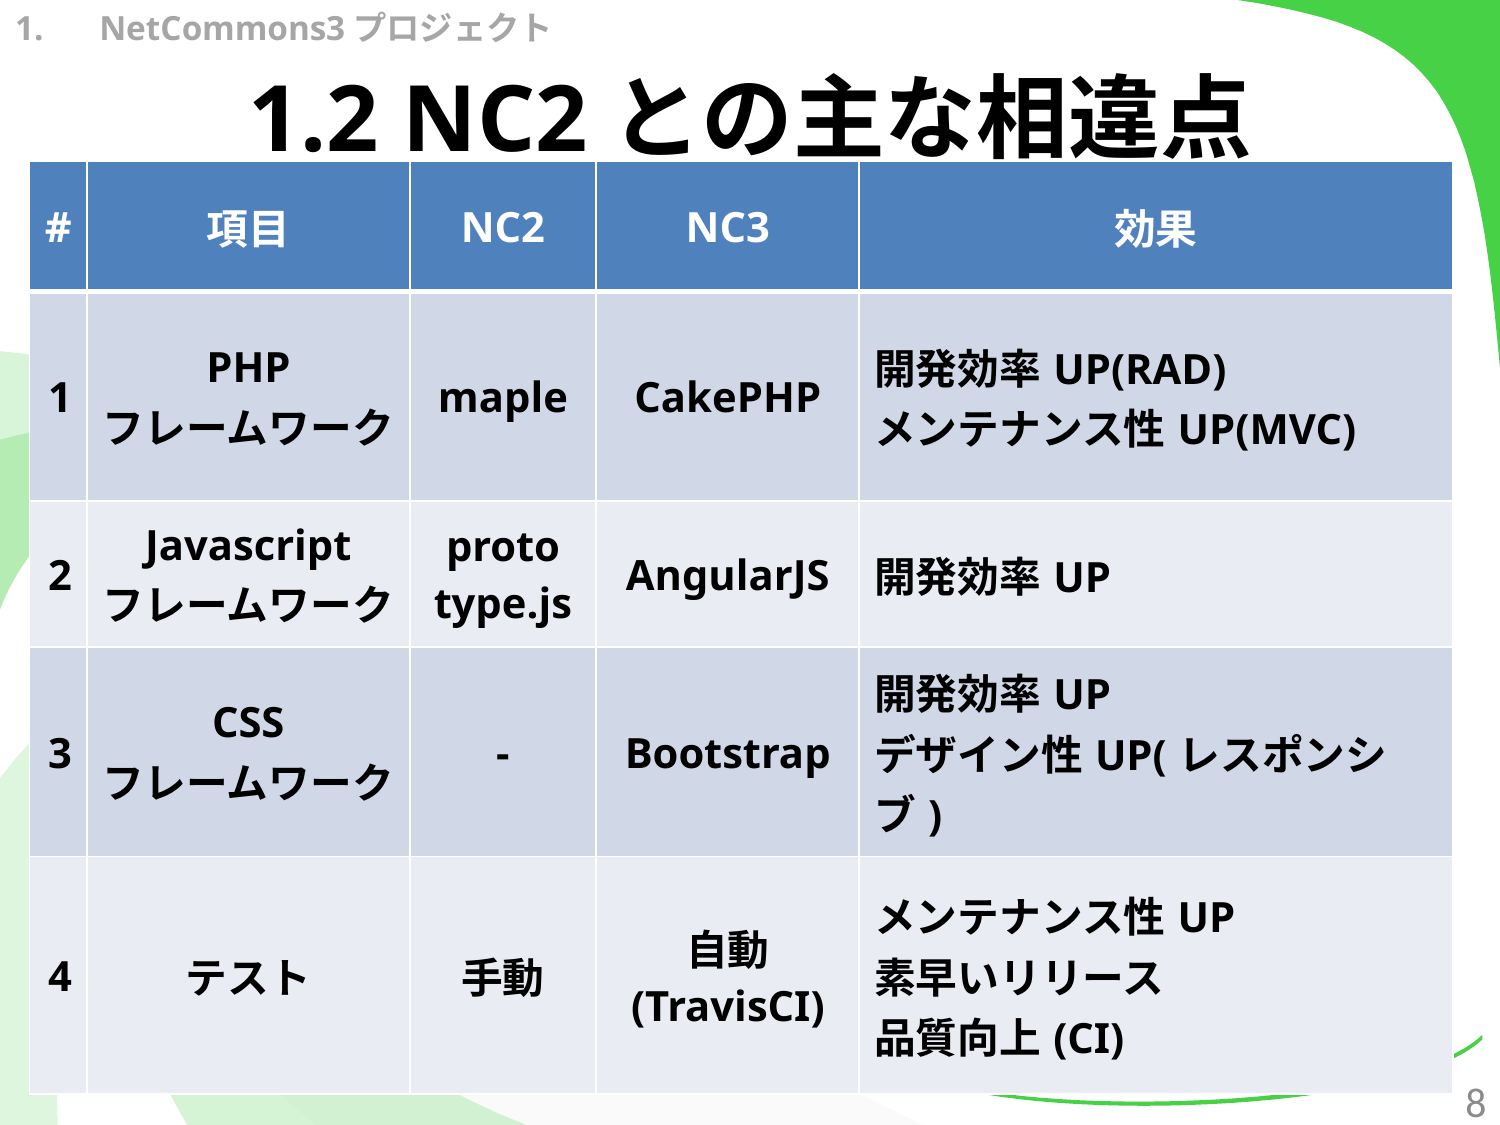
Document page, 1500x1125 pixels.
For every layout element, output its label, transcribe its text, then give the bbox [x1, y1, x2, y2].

table_header 効果 [860, 162, 1452, 289]
table_cell AngularJS [597, 502, 858, 646]
table_cell 1 [30, 294, 86, 500]
table_cell テスト [88, 857, 409, 1093]
table_cell CakePHP [597, 294, 858, 500]
table_cell 開発効率UP(RAD) メンテナンス性UP(MVC) [860, 294, 1452, 500]
table_header # [30, 162, 86, 289]
table_cell 3 [30, 648, 86, 856]
table_cell maple [411, 294, 595, 500]
table_header 項目 [88, 209, 409, 289]
table_cell メンテナンス性UP 素早いリリース 品質向上(CI) [860, 857, 1452, 1093]
text_box NetCommons3プロジェクト [0, 0, 1500, 55]
table_cell 開発効率UP [860, 502, 1452, 646]
table_cell Bootstrap [597, 648, 858, 856]
title 1.2 NC2との主な相違点 [75, 55, 1425, 209]
table_cell 2 [30, 502, 86, 646]
table_cell 4 [30, 857, 86, 1093]
table_cell PHP フレームワーク [88, 294, 409, 500]
table_cell CSS フレームワーク [88, 648, 409, 856]
table_cell proto type.js [411, 502, 595, 646]
table_cell 自動 (TravisCI) [597, 857, 858, 1093]
table_cell Javascript フレームワーク [88, 502, 409, 646]
table_cell 開発効率UP デザイン性UP(レスポンシブ) [860, 648, 1452, 856]
table_cell 手動 [411, 857, 595, 1093]
slide_number 8 [1151, 1070, 1500, 1125]
table_header NC2 [411, 209, 595, 289]
table_header NC3 [597, 209, 858, 289]
table_cell - [411, 648, 595, 856]
